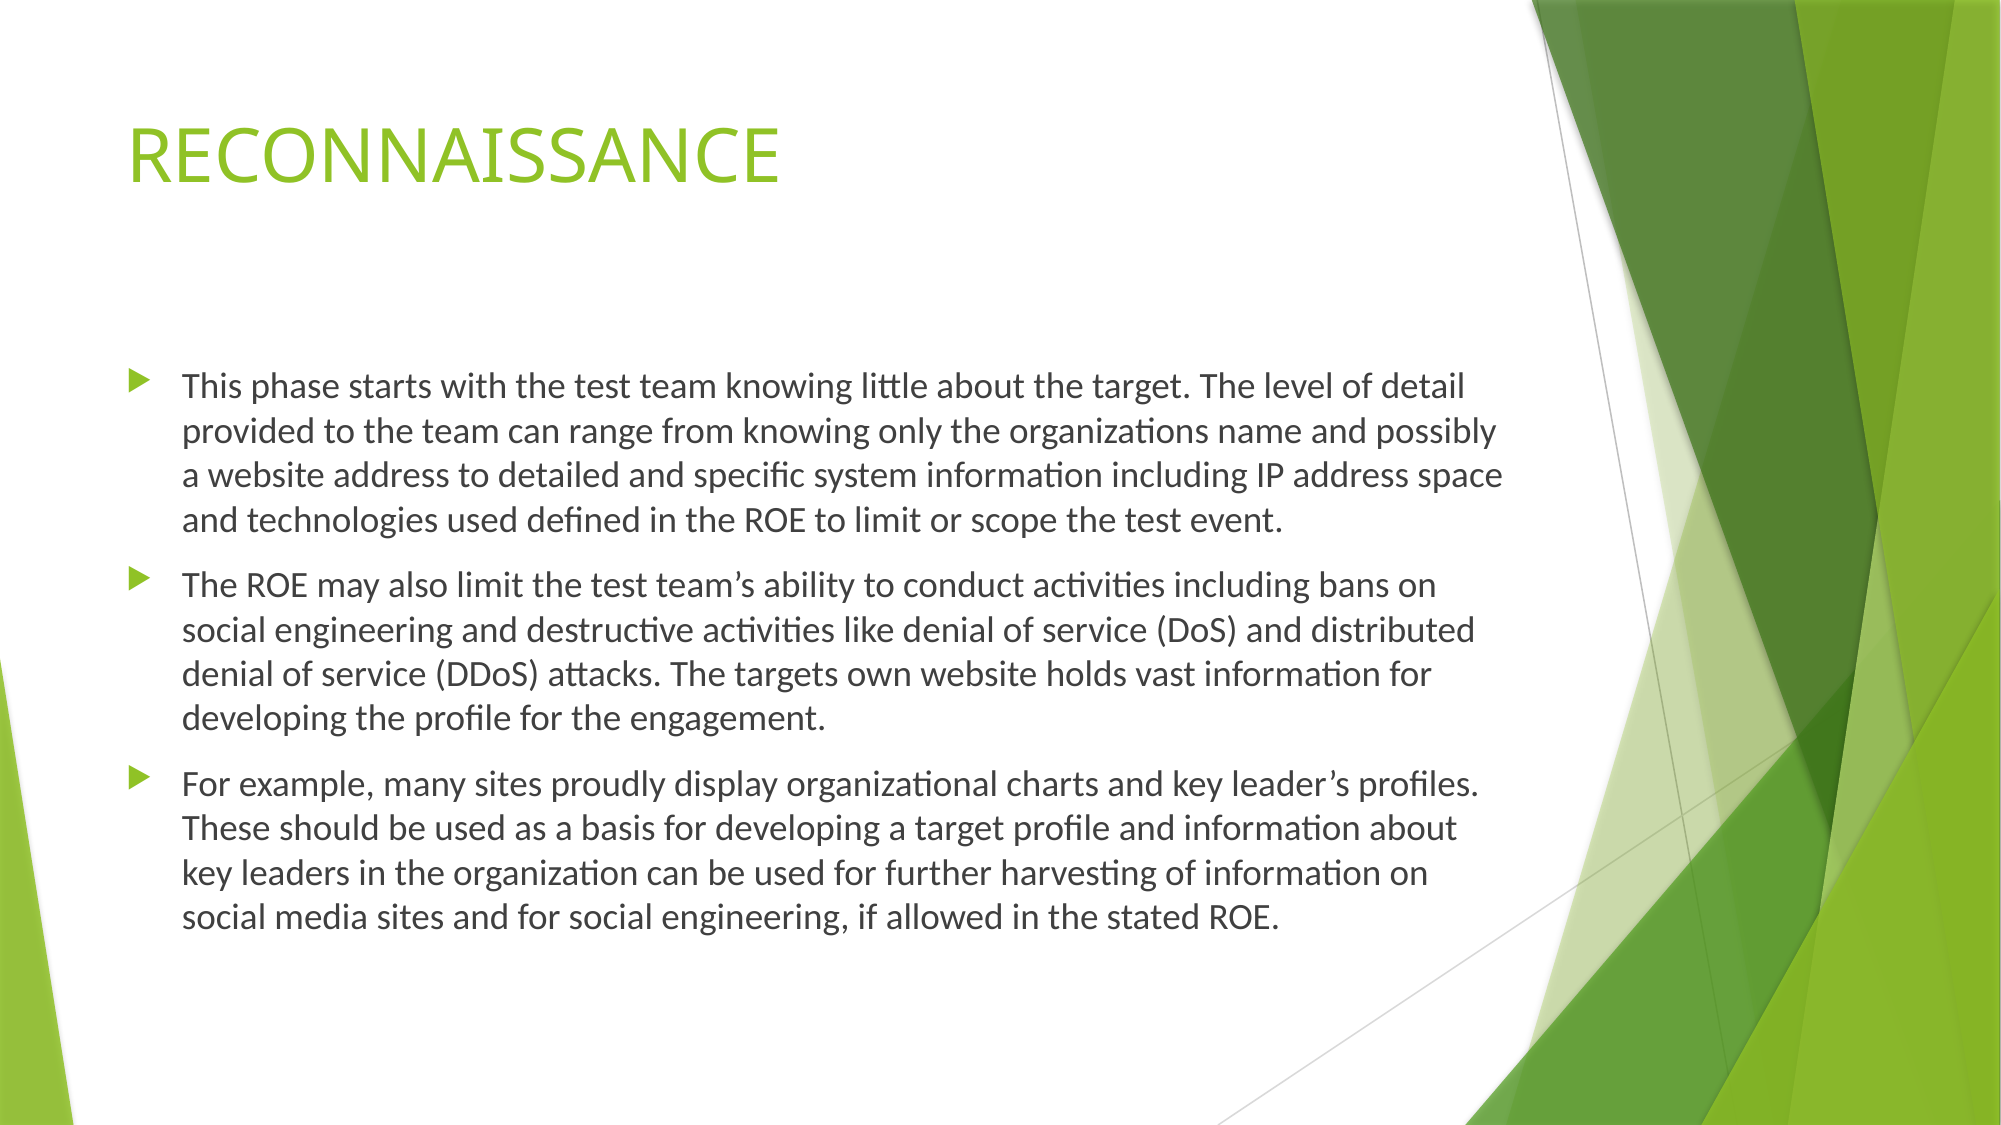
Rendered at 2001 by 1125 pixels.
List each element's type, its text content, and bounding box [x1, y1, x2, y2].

title RECONNAISSANCE [111, 99, 1522, 317]
list This phase starts with the test team knowing little about the target. The level of detail provided to the team can range from knowing only the organizations name and possibly a website address to detailed and specific system information including IP address space and technologies used defined in the ROE to limit or scope the test event. The ROE may also limit the test team’s ability to conduct activities including bans on social engineering and destructive activities like denial of service (DoS) and distributed denial of service (DDoS) attacks. The targets own website holds vast information for developing the profile for the engagement. For example, many sites proudly display organizational charts and key leader’s profiles. These should be used as a basis for developing a target profile and information about key leaders in the organization can be used for further harvesting of information on social media sites and for social engineering, if allowed in the stated ROE. [111, 354, 1522, 992]
